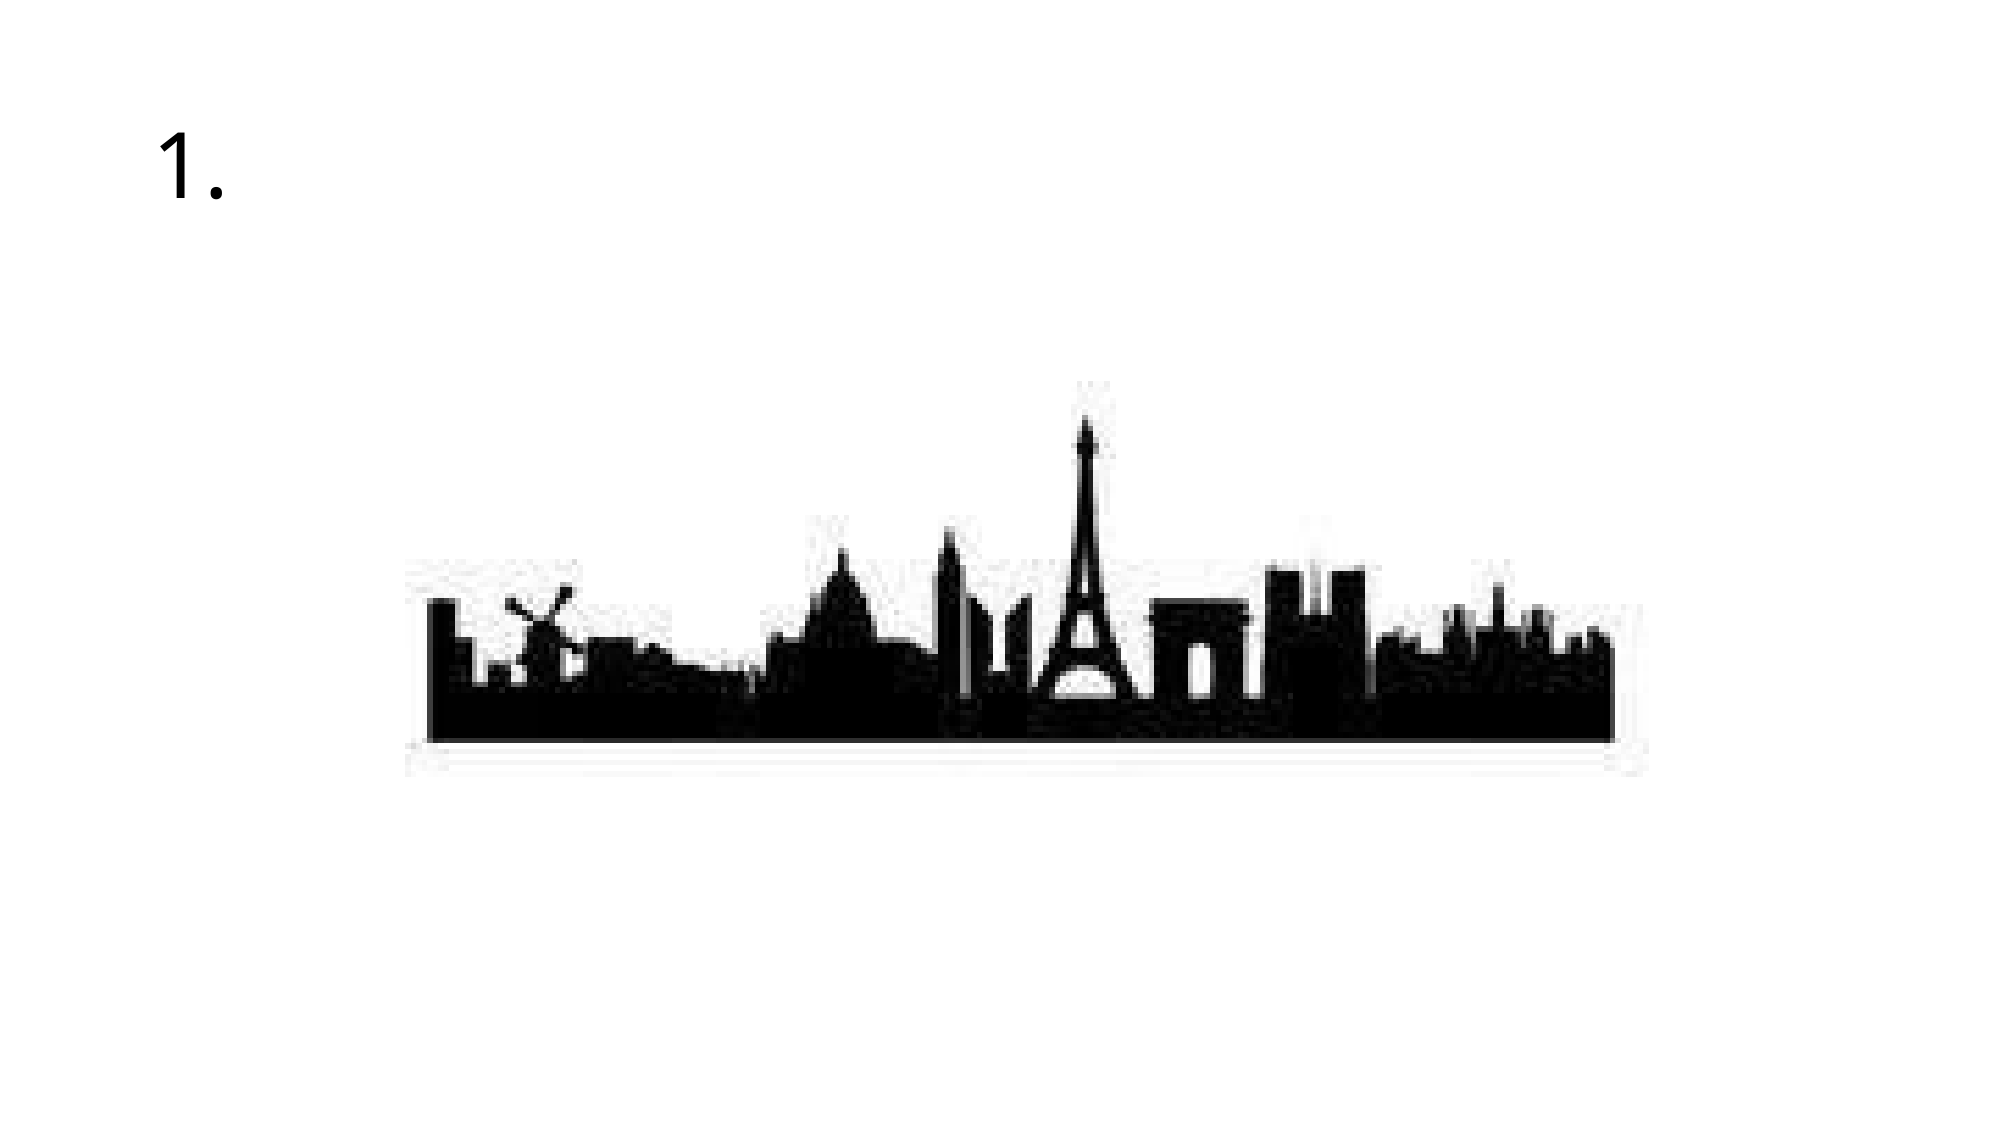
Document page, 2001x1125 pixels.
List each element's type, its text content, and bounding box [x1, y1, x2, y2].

title 1. [137, 59, 1863, 278]
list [400, 354, 1649, 777]
